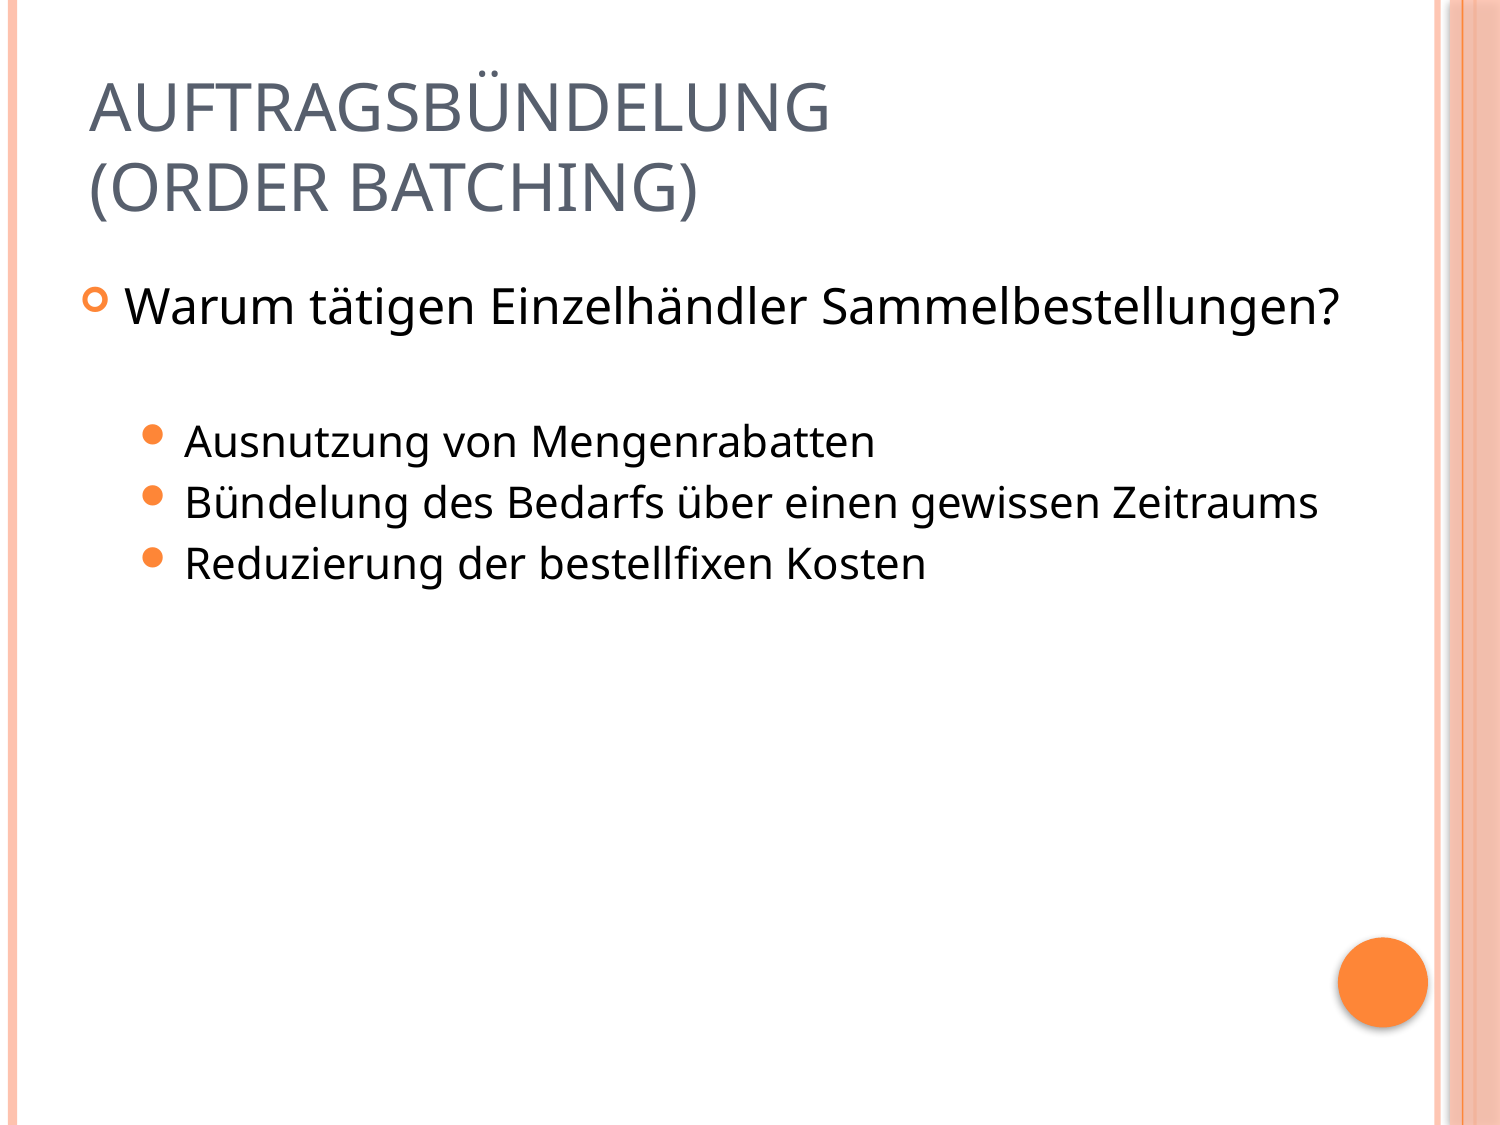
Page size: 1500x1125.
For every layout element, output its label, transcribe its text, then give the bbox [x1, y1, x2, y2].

list Warum tätigen Einzelhändler Sammelbestellungen? Ausnutzung von Mengenrabatten Bündelung des Bedarfs über einen gewissen Zeitraums Reduzierung der bestellfixen Kosten [64, 267, 1366, 1067]
title Auftragsbündelung (Order Batching) [75, 45, 1300, 233]
